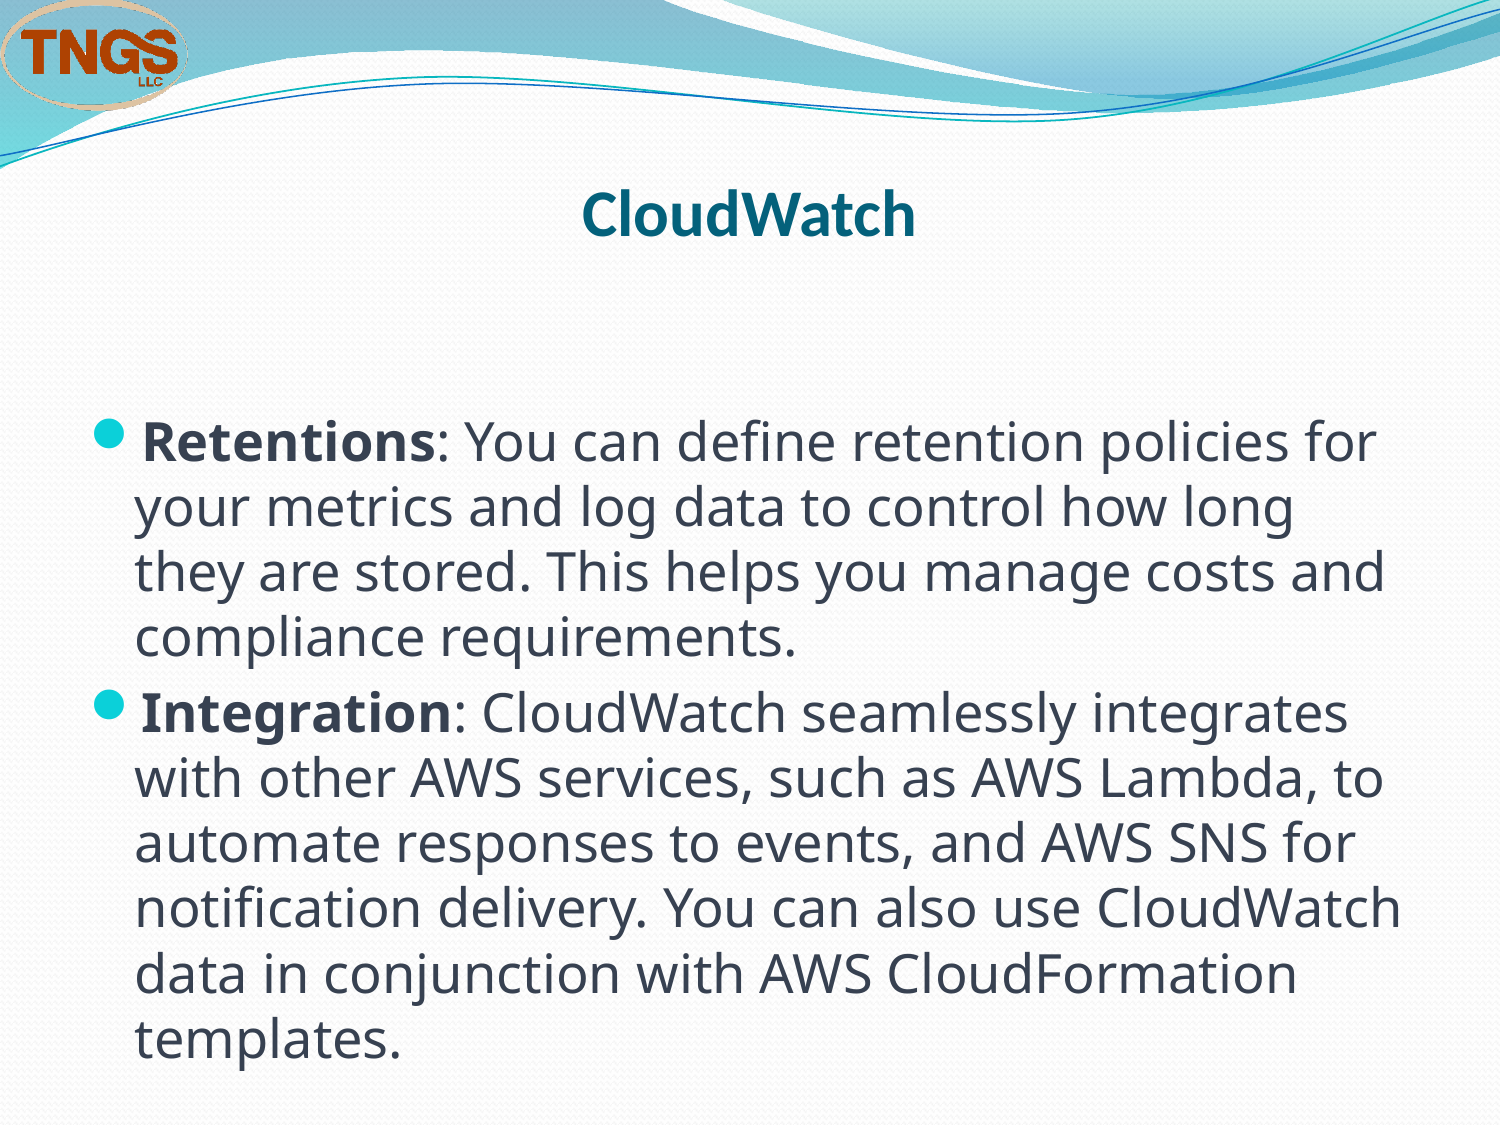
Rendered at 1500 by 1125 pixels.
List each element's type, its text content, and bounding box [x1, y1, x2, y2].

picture [0, 0, 188, 111]
list Retentions: You can define retention policies for your metrics and log data to control how long they are stored. This helps you manage costs and compliance requirements. Integration: CloudWatch seamlessly integrates with other AWS services, such as AWS Lambda, to automate responses to events, and AWS SNS for notification delivery. You can also use CloudWatch data in conjunction with AWS CloudFormation templates. [75, 399, 1425, 1080]
title CloudWatch [74, 172, 1425, 250]
